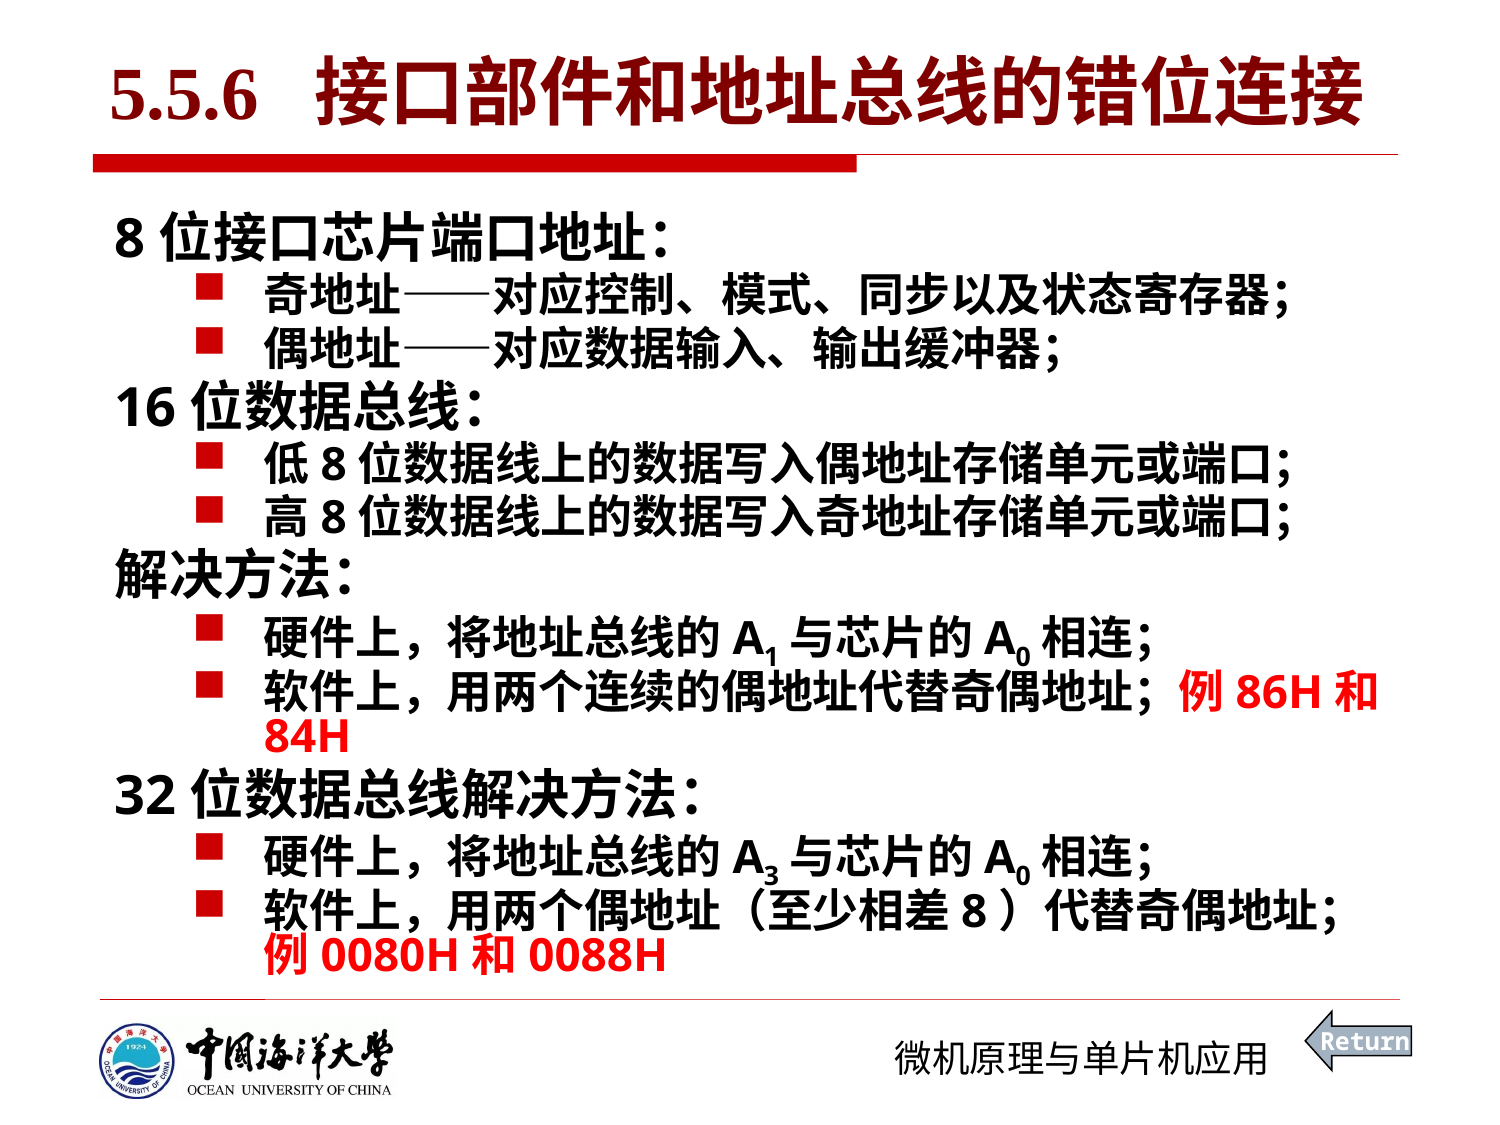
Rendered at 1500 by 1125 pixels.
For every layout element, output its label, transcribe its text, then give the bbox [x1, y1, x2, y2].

list 8位接口芯片端口地址： 奇地址——对应控制、模式、同步以及状态寄存器； 偶地址——对应数据输入、输出缓冲器； 16位数据总线： 低8位数据线上的数据写入偶地址存储单元或端口； 高8位数据线上的数据写入奇地址存储单元或端口； 解决方法： 硬件上，将地址总线的A1与芯片的A0相连； 软件上，用两个连续的偶地址代替奇偶地址；例86H和84H 32位数据总线解决方法： 硬件上，将地址总线的A3与芯片的A0相连； 软件上，用两个偶地址（至少相差8）代替奇偶地址；例0080H和0088H [99, 208, 1406, 982]
title 5.5.6 接口部件和地址总线的错位连接 [94, 30, 1407, 143]
text_box Return [1305, 1011, 1412, 1071]
picture [99, 1017, 396, 1099]
